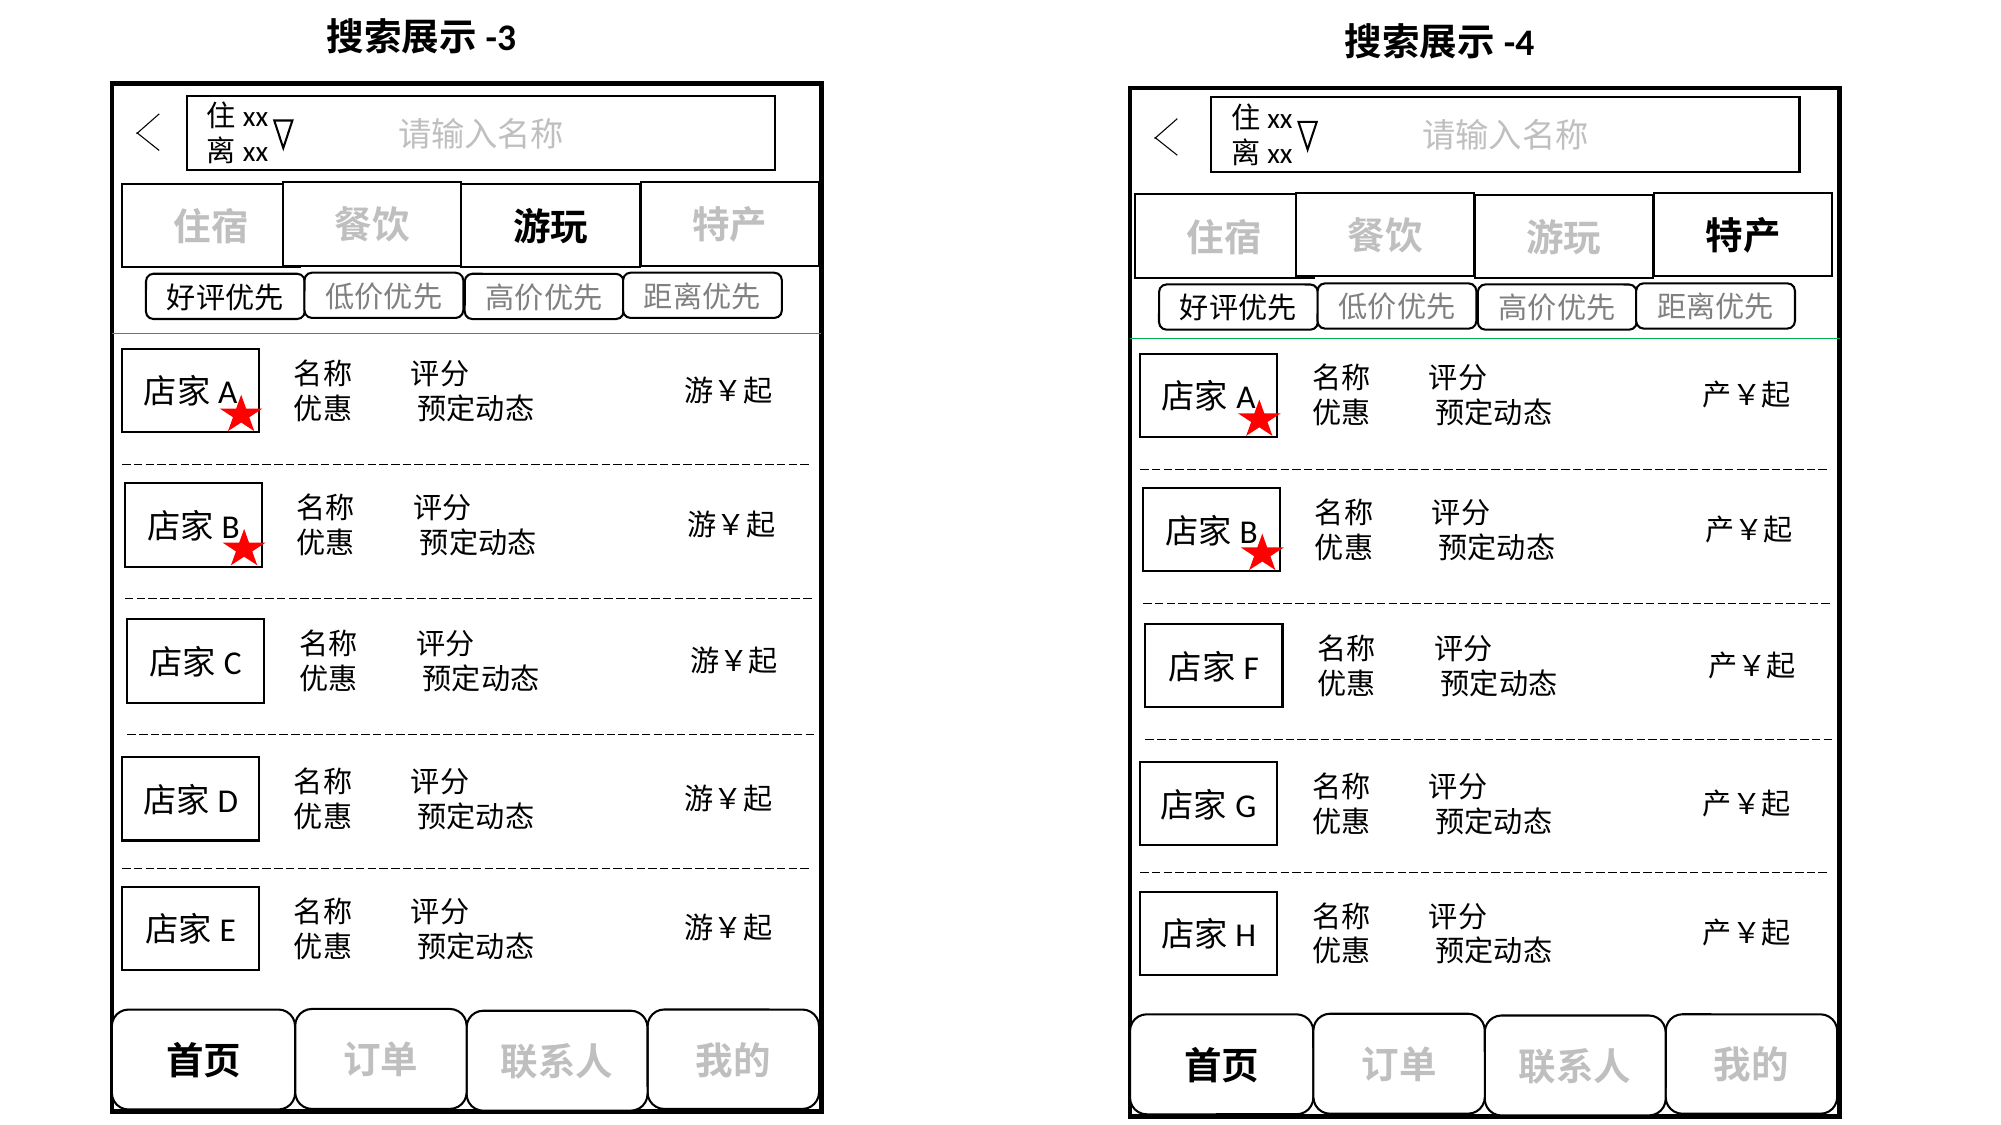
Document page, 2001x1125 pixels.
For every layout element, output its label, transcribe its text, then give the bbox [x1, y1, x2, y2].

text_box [136, 113, 160, 151]
text_box 名称 评分 优惠 预定动态 [1301, 622, 1628, 708]
text_box 店家C [126, 618, 265, 704]
text_box [219, 394, 263, 432]
text_box 店家H [1139, 891, 1278, 976]
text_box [1135, 192, 1833, 330]
text_box 产￥起 [1687, 901, 1825, 963]
text_box 名称 评分 优惠 预定动态 [278, 347, 605, 433]
text_box 产￥起 [1692, 634, 1830, 695]
text_box 订单 [294, 1007, 468, 1110]
text_box 游￥起 [669, 767, 807, 828]
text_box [187, 95, 776, 171]
text_box 产￥起 [1687, 363, 1825, 425]
text_box [222, 528, 266, 566]
text_box 产￥起 [1687, 772, 1825, 833]
text_box 游￥起 [669, 359, 807, 420]
text_box 店家G [1139, 761, 1278, 846]
text_box 店家A [1139, 353, 1278, 438]
text_box 名称 评分 优惠 预定动态 [1296, 352, 1623, 438]
text_box 搜索展示-4 [1121, 22, 1758, 59]
text_box [1129, 87, 1841, 1118]
text_box 我的 [647, 1008, 821, 1110]
text_box 游￥起 [672, 493, 810, 554]
text_box 搜索展示-3 [103, 18, 740, 54]
text_box 名称 评分 优惠 预定动态 [278, 755, 605, 842]
text_box 名称 评分 优惠 预定动态 [281, 481, 607, 568]
text_box 店家E [121, 886, 260, 971]
text_box [111, 334, 822, 1113]
text_box 名称 评分 优惠 预定动态 [283, 617, 610, 704]
text_box 产￥起 [1690, 498, 1828, 559]
text_box 店家B [124, 482, 263, 568]
text_box [111, 82, 822, 333]
text_box 名称 评分 优惠 预定动态 [1296, 890, 1623, 976]
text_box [122, 182, 819, 320]
text_box 名称 评分 优惠 预定动态 [278, 885, 605, 971]
text_box 联系人 [1484, 1014, 1667, 1117]
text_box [1154, 118, 1178, 156]
text_box 订单 [1312, 1012, 1486, 1115]
text_box 店家A [121, 348, 260, 433]
text_box 我的 [1666, 1013, 1839, 1115]
text_box 游￥起 [674, 629, 812, 691]
text_box 联系人 [466, 1009, 649, 1112]
text_box 店家D [121, 756, 260, 842]
text_box 首页 [1128, 1013, 1313, 1116]
text_box [1237, 399, 1281, 436]
text_box 名称 评分 优惠 预定动态 [1299, 486, 1626, 572]
text_box 游￥起 [669, 897, 807, 958]
text_box 首页 [110, 1008, 295, 1111]
text_box 店家F [1144, 623, 1284, 708]
text_box 名称 评分 优惠 预定动态 [1296, 760, 1623, 846]
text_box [1211, 97, 1800, 172]
text_box 店家B [1142, 487, 1281, 572]
text_box [1240, 533, 1284, 571]
